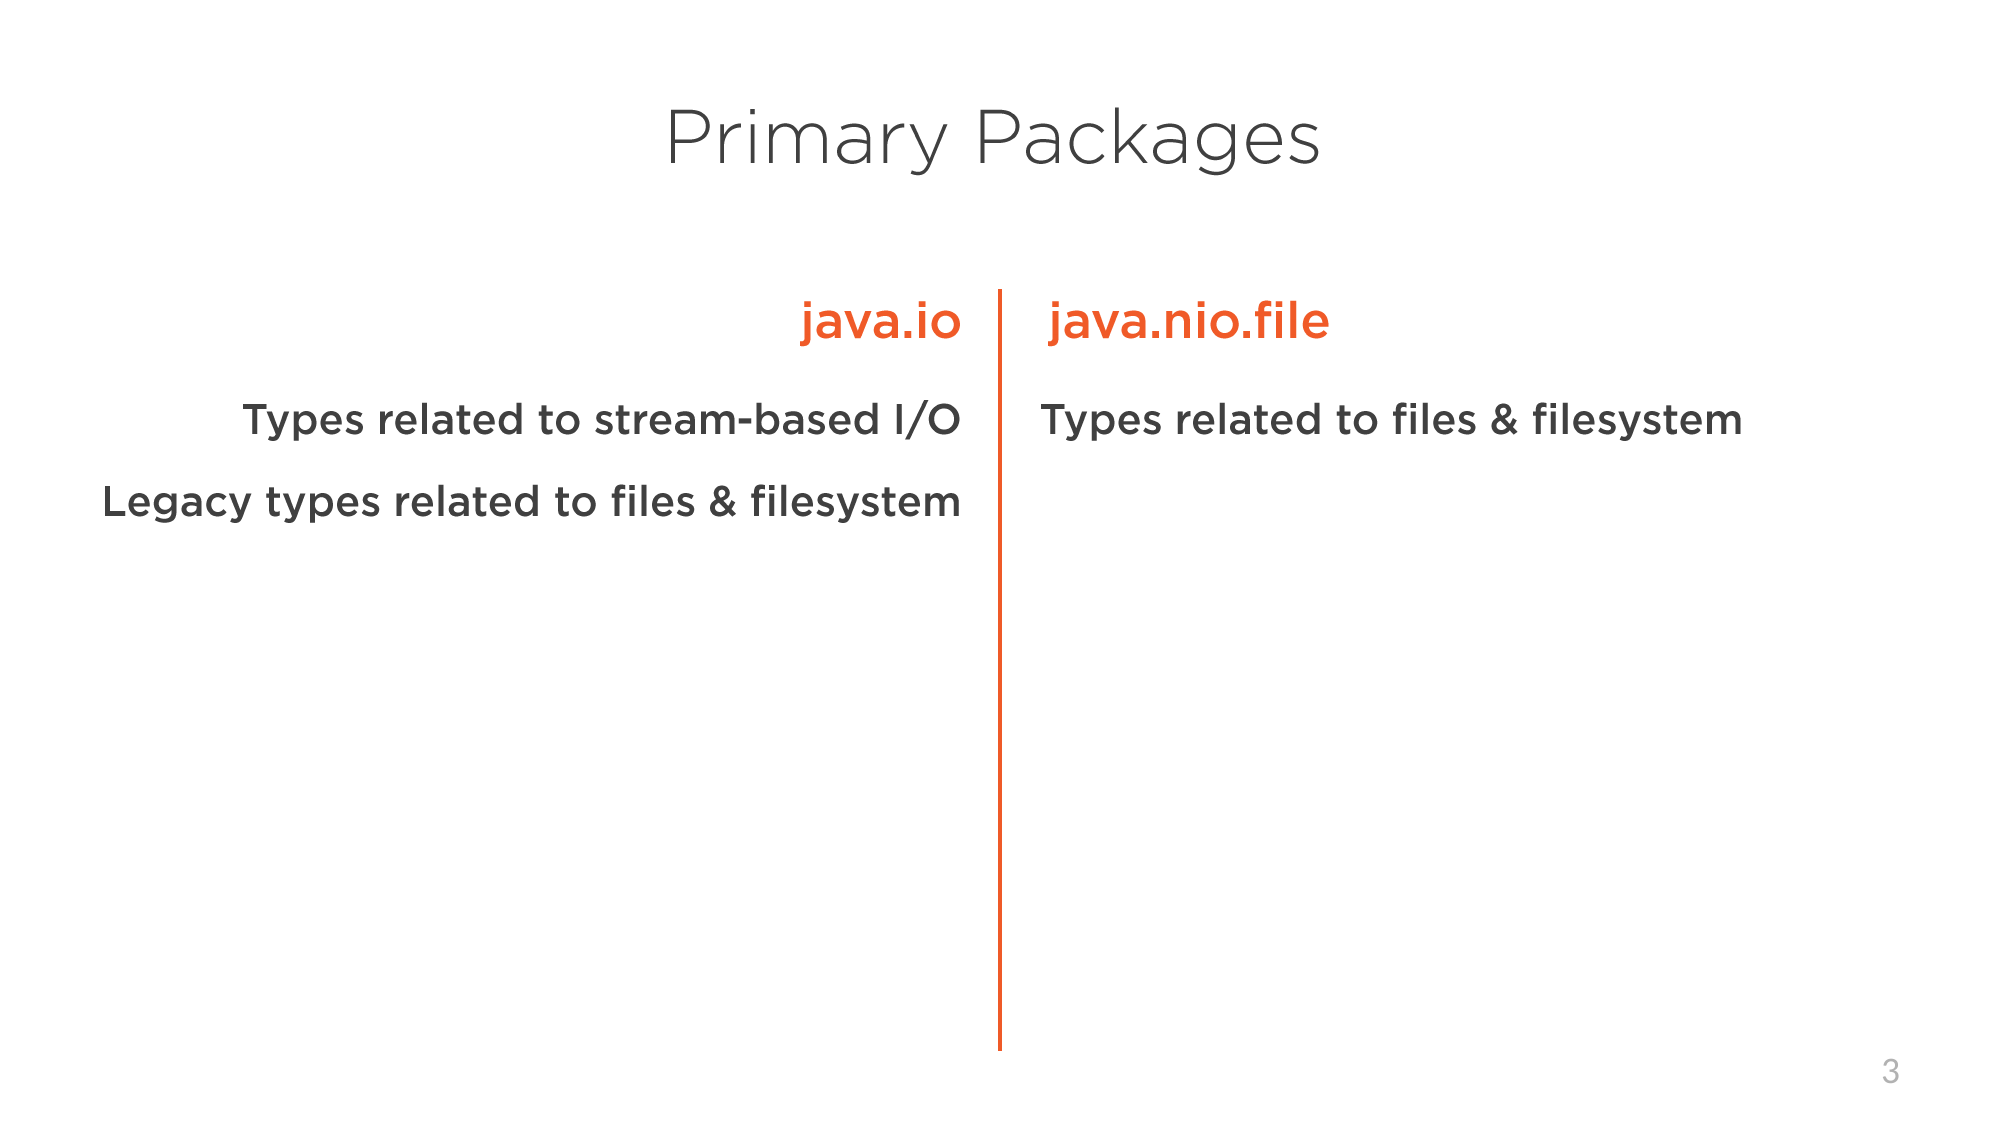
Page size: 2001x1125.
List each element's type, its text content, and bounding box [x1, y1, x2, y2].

picture [101, 475, 982, 527]
picture [662, 89, 1364, 181]
picture [800, 288, 985, 350]
picture [1048, 288, 1352, 350]
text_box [241, 393, 985, 444]
picture [1038, 393, 1763, 444]
slide_number 3 [1440, 1046, 1900, 1103]
